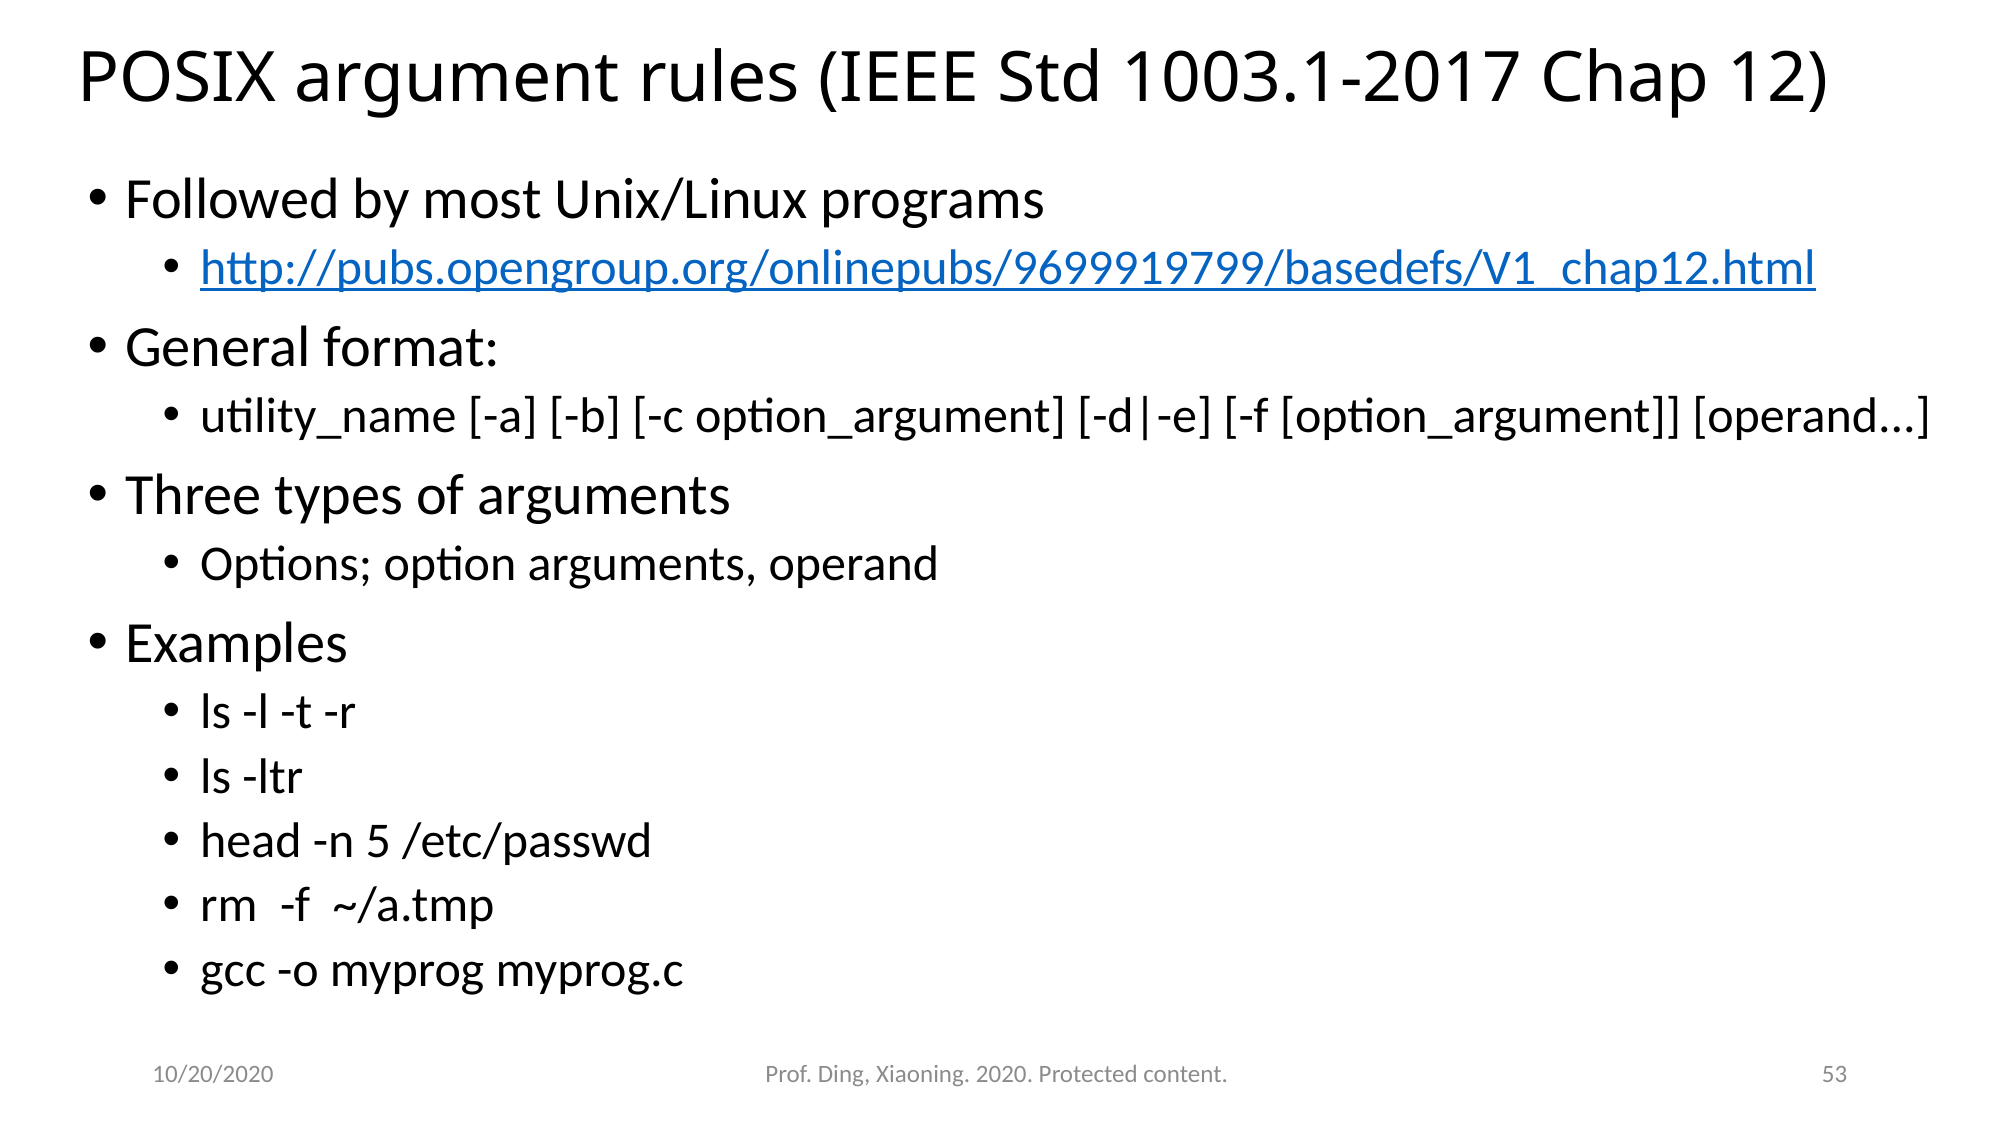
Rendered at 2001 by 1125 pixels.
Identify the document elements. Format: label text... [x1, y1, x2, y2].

title POSIX argument rules (IEEE Std 1003.1-2017 Chap 12) [62, 12, 1991, 144]
slide_number 53 [1412, 1042, 1863, 1103]
footer Prof. Ding, Xiaoning. 2020. Protected content. [662, 1042, 1338, 1103]
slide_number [137, 1042, 588, 1103]
list Followed by most Unix/Linux programs http://pubs.opengroup.org/onlinepubs/9699919799/basedefs/V1_chap12.html General format: utility_name [-a] [-b] [-c option_argument] [-d|-e] [-f [option_argument]] [operand...] Three types of arguments Options; option arguments, operand Examples ls -l -t -r ls -ltr head -n 5 /etc/passwd rm -f ~/a.tmp gcc -o myprog myprog.c [72, 160, 1961, 1057]
